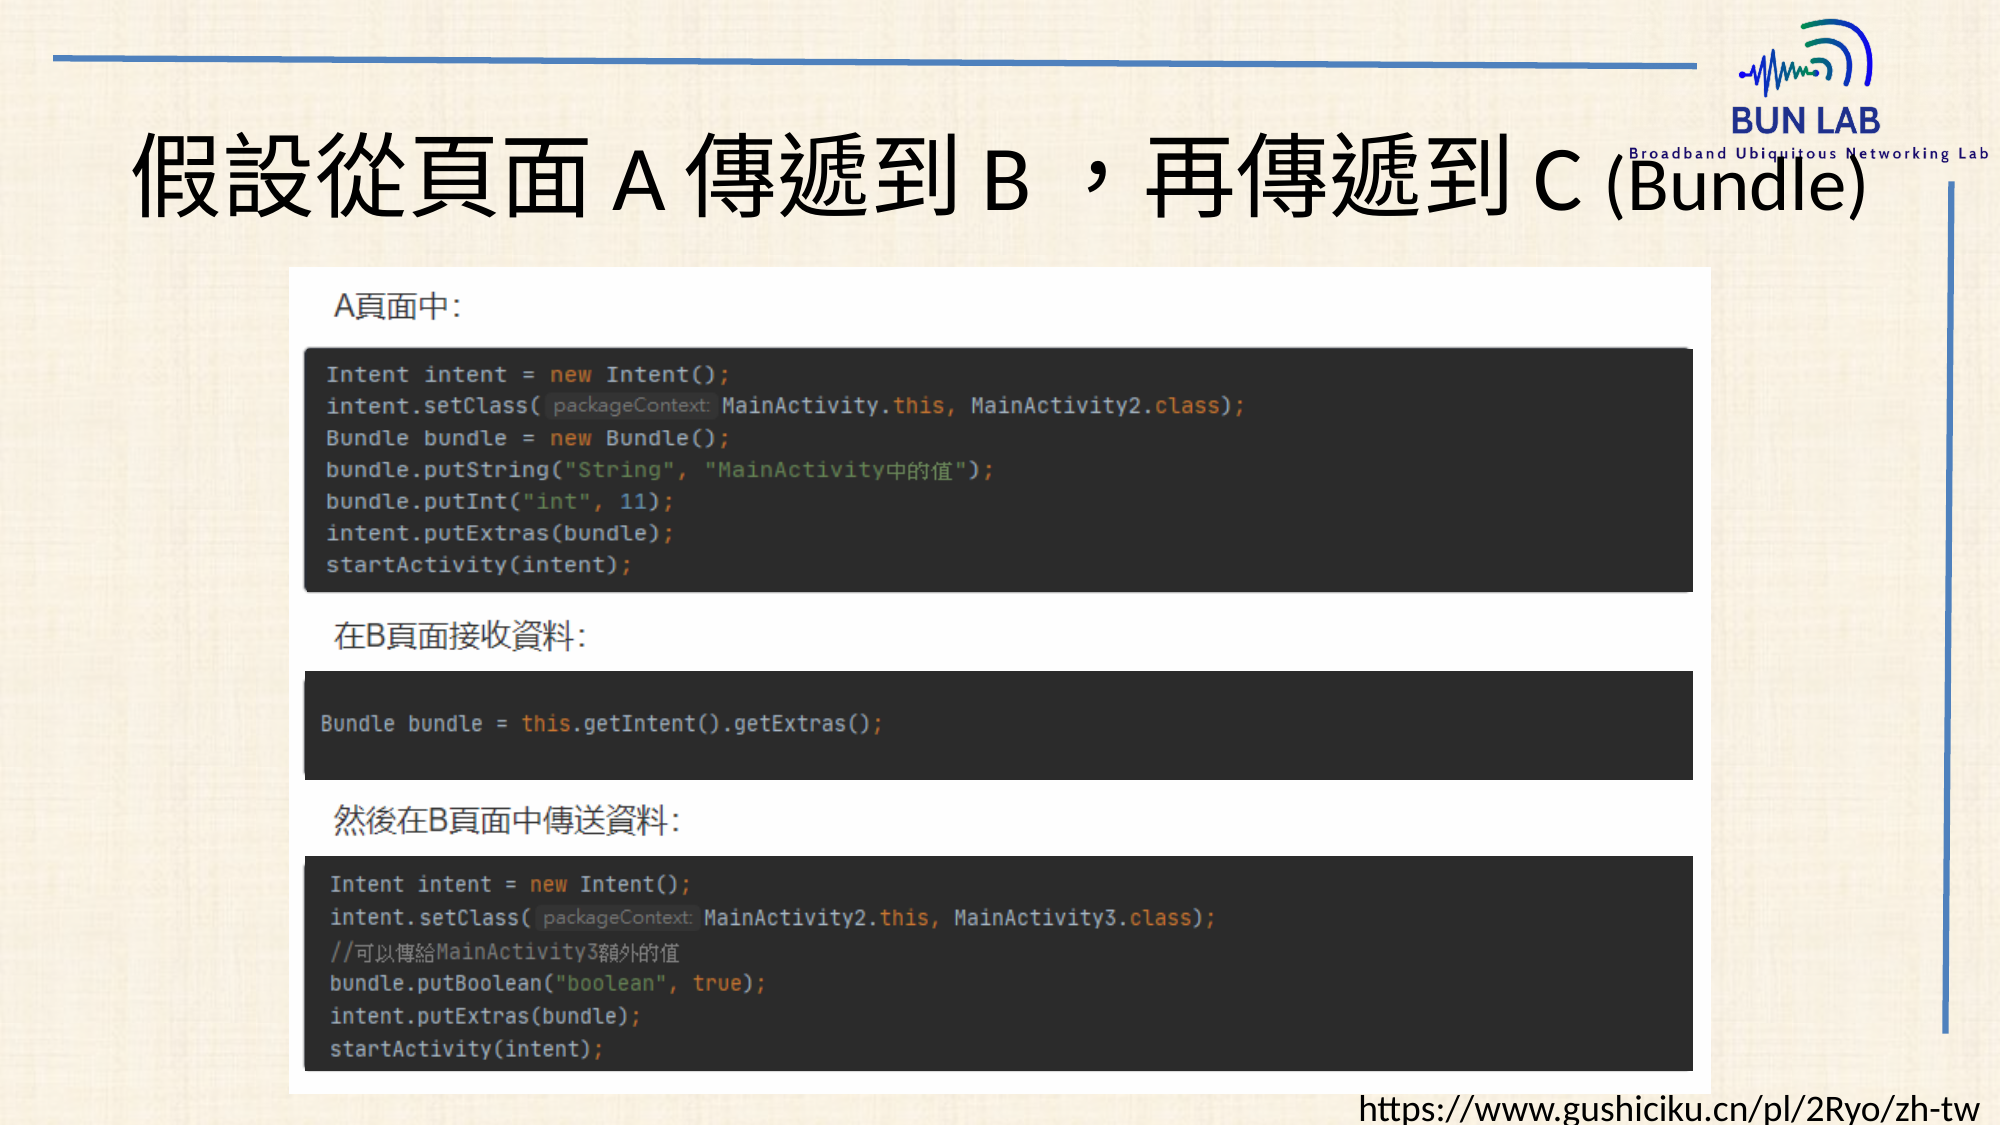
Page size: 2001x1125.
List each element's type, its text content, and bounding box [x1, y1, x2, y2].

picture [1628, 10, 1990, 164]
picture [289, 266, 1711, 1094]
text_box https://www.gushiciku.cn/pl/2Ryo/zh-tw [1343, 1077, 1996, 1125]
title 假設從頁面A傳遞到B，再傳遞到C (Bundle) [99, 79, 1900, 268]
